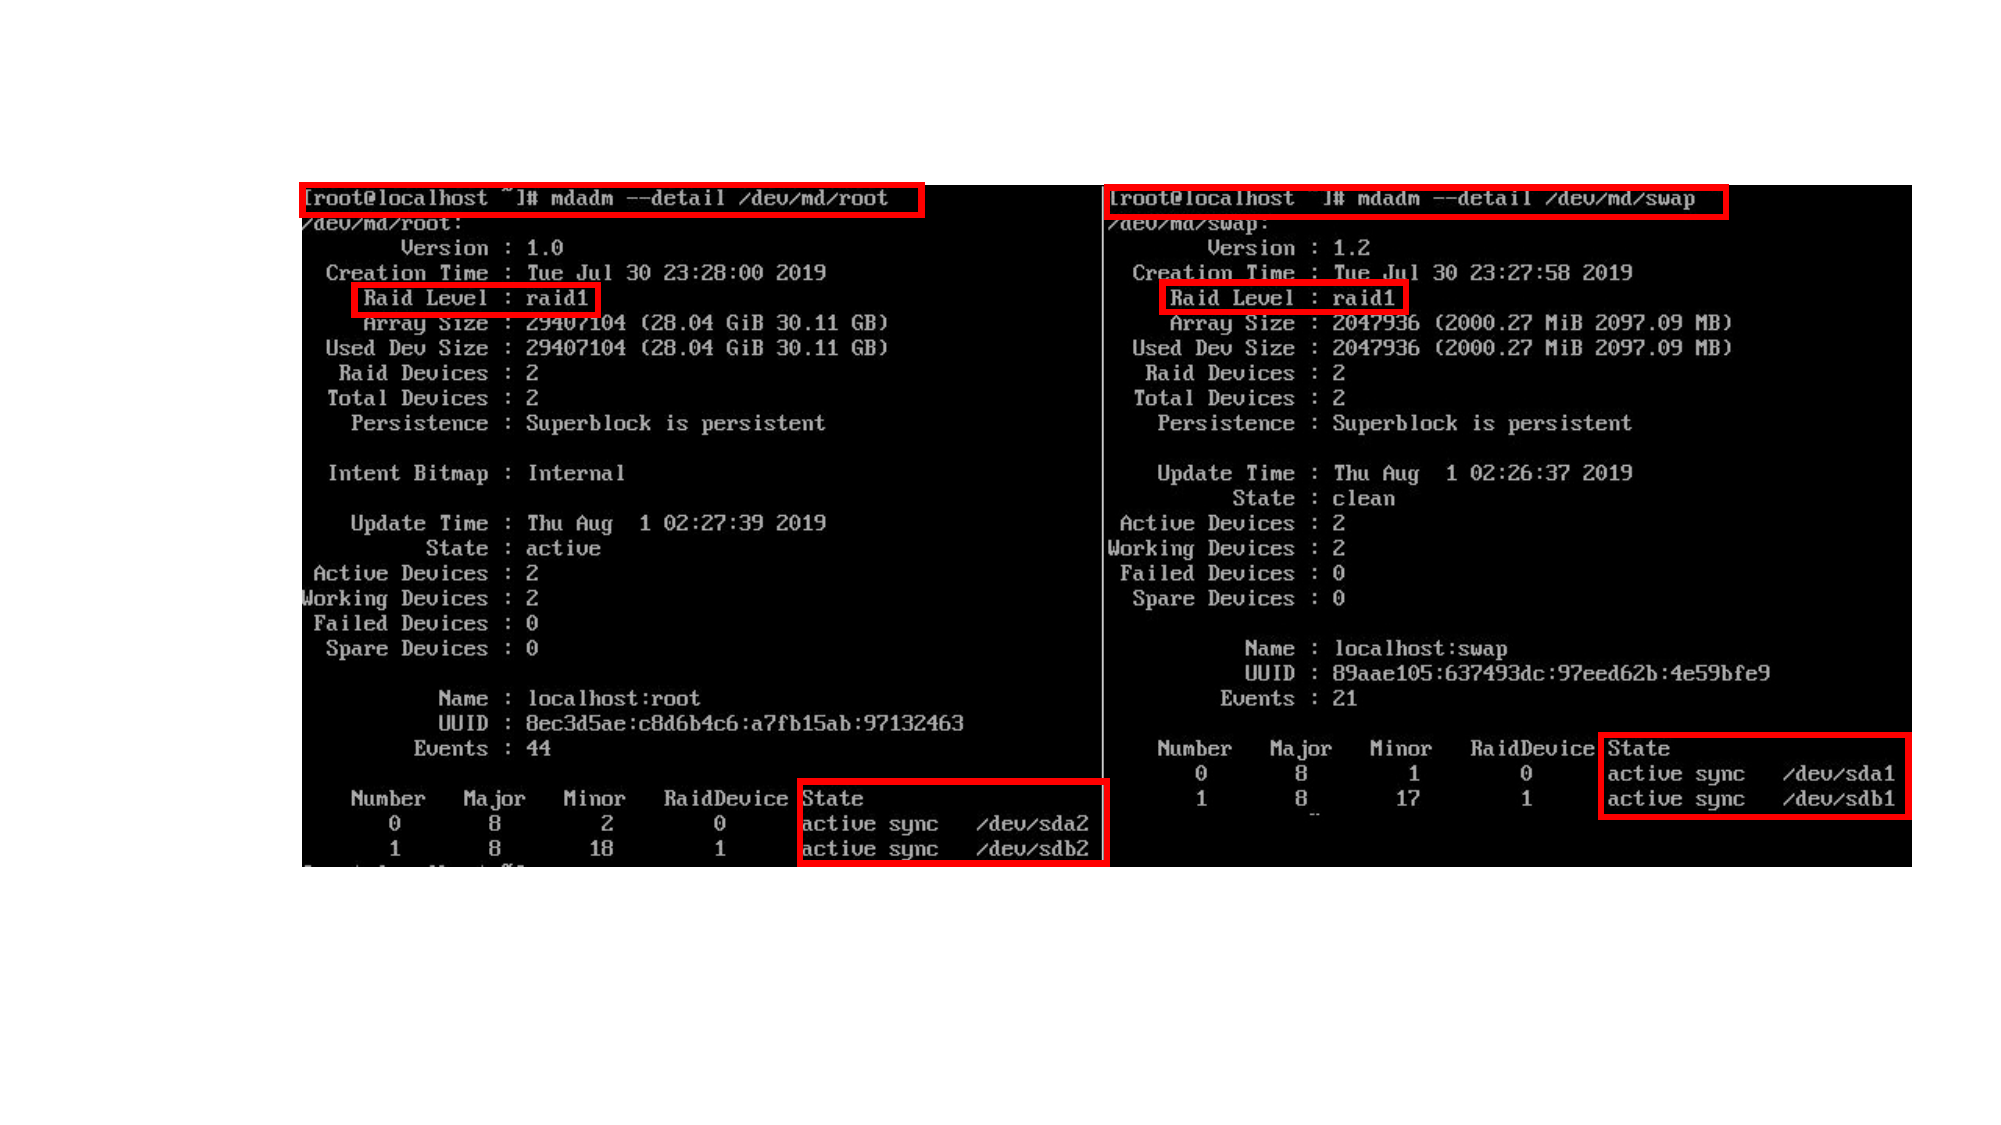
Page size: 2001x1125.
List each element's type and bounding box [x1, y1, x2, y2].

text_box [302, 185, 1912, 867]
